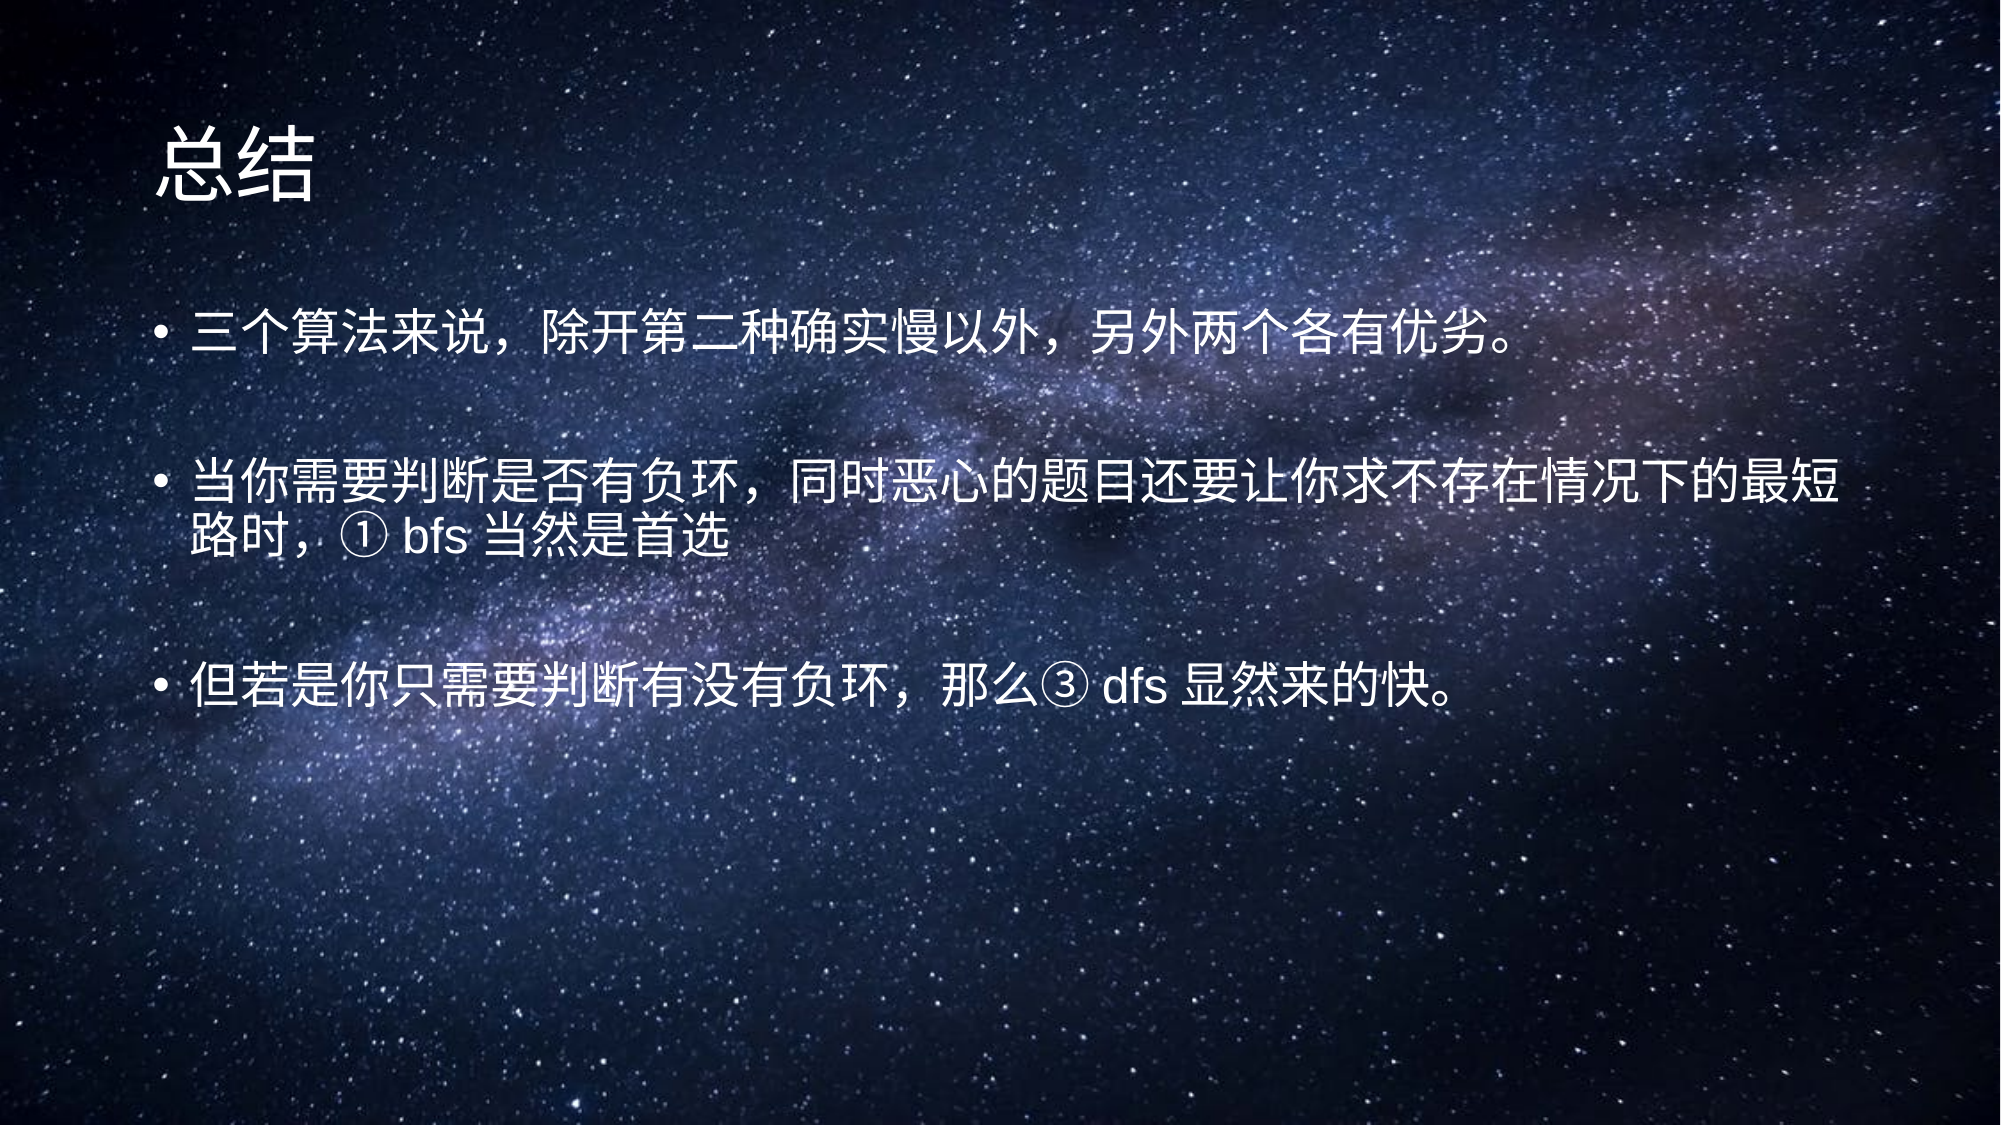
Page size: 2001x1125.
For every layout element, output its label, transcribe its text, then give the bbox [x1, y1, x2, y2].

picture [0, 0, 2001, 1125]
list 三个算法来说，除开第二种确实慢以外，另外两个各有优劣。 当你需要判断是否有负环，同时恶心的题目还要让你求不存在情况下的最短路时，①bfs当然是首选 但若是你只需要判断有没有负环，那么③dfs显然来的快。 [137, 299, 1863, 1014]
title 总结 [137, 59, 1863, 278]
